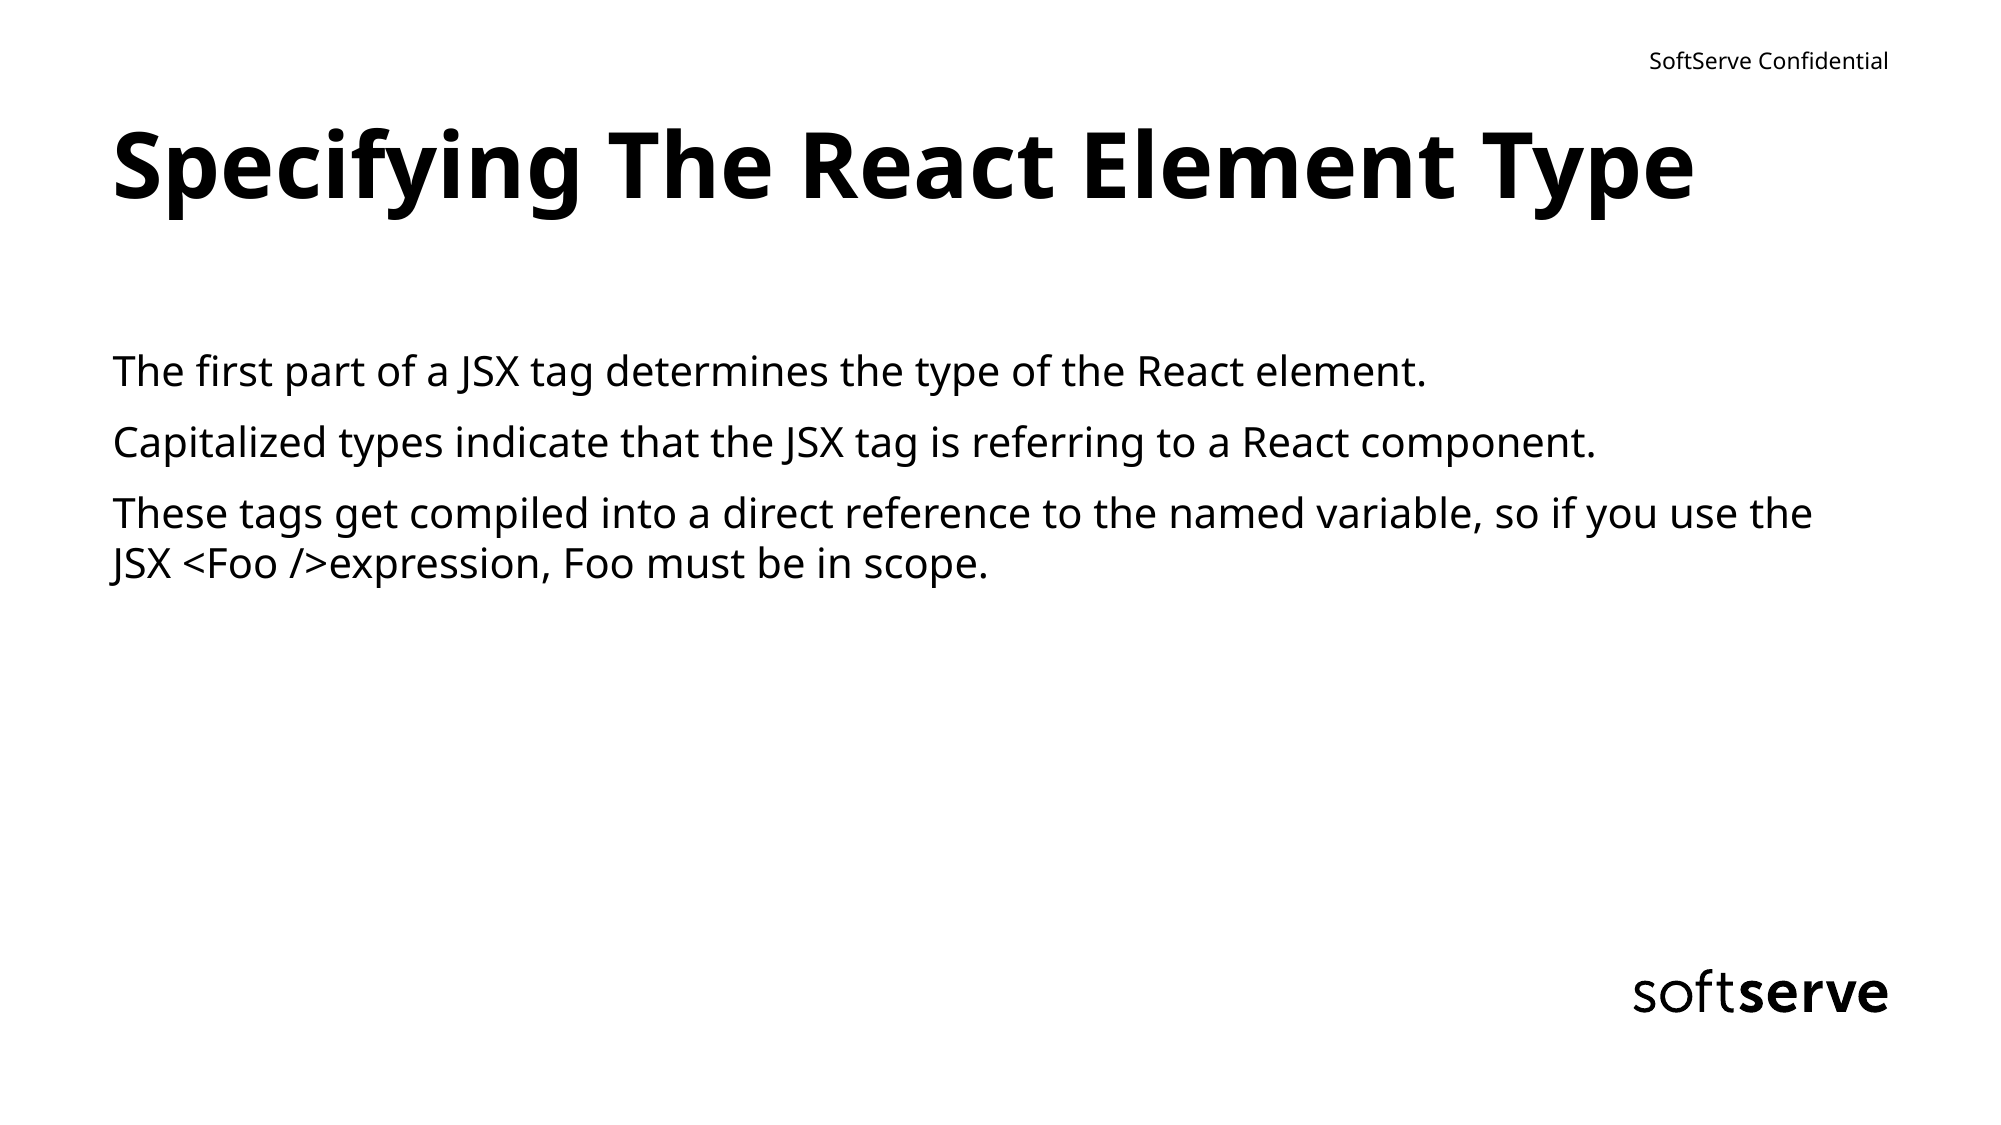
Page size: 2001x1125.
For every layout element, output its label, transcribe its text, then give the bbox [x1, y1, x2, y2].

title Specifying The React Element Type [112, 112, 1888, 225]
list The first part of a JSX tag determines the type of the React element. Capitalized types indicate that the JSX tag is referring to a React component. These tags get compiled into a direct reference to the named variable, so if you use the JSX <Foo />expression, Foo must be in scope. [112, 337, 1888, 900]
